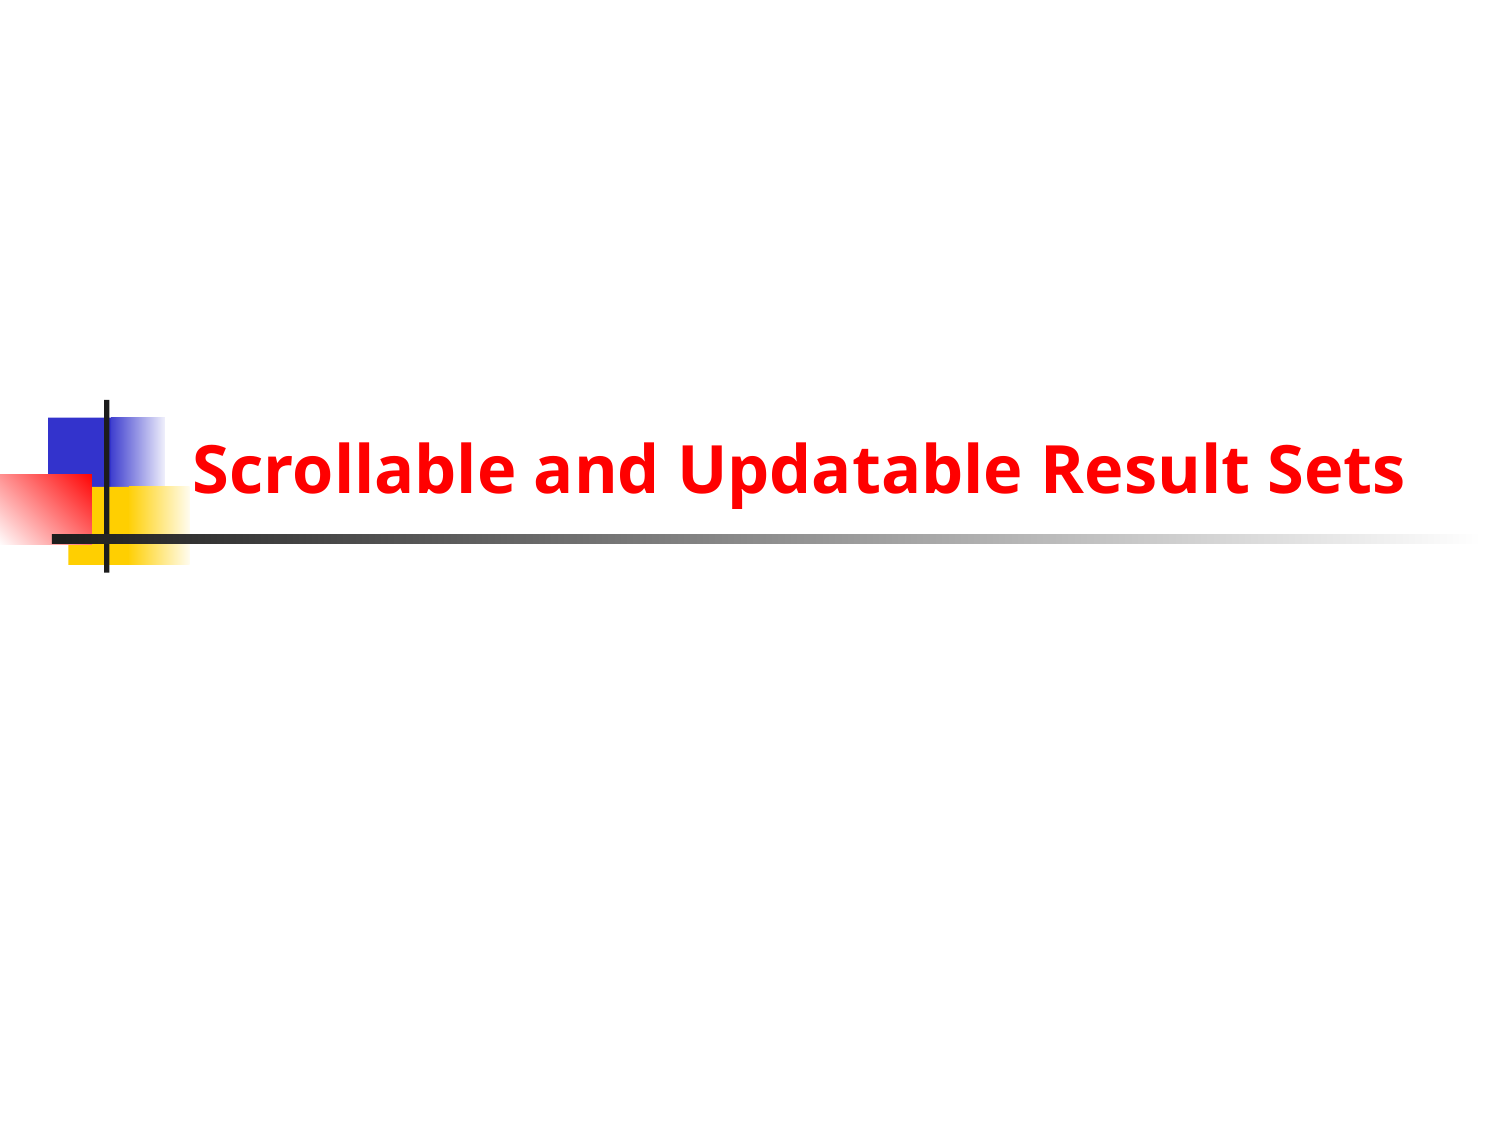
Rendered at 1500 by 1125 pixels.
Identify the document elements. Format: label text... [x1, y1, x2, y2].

title Scrollable and Updatable Result Sets [162, 274, 1438, 516]
